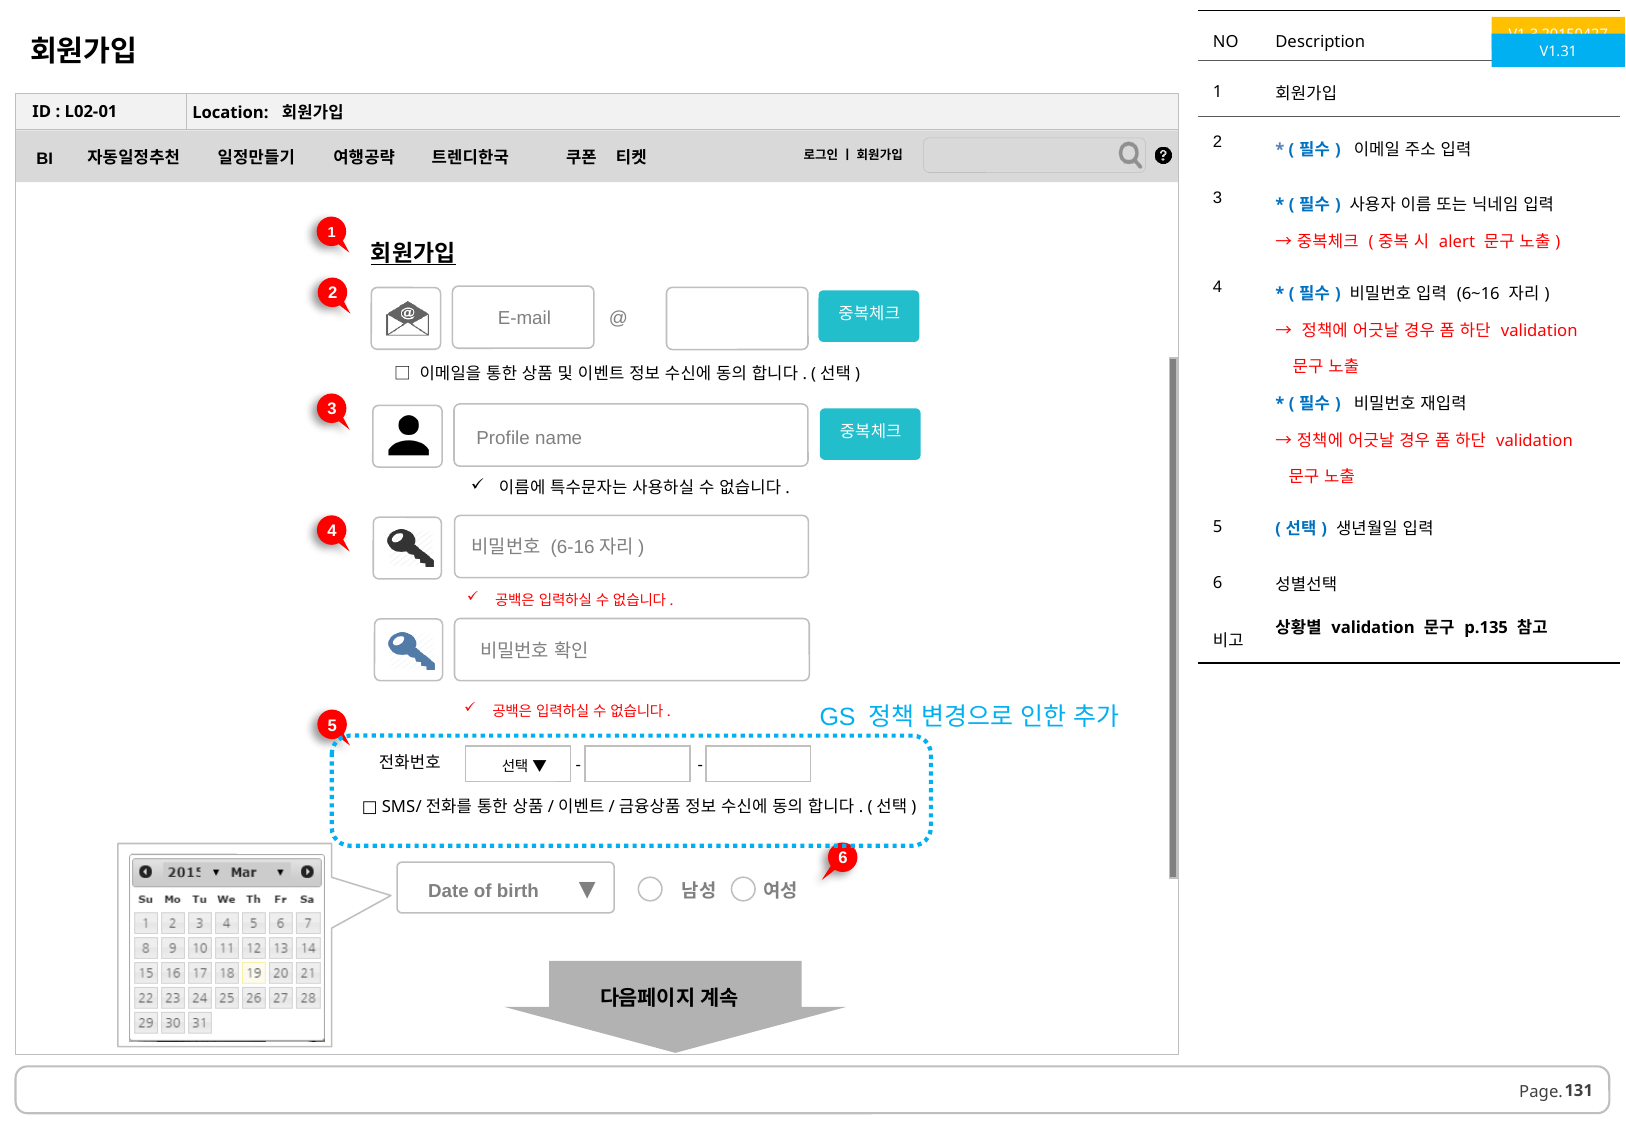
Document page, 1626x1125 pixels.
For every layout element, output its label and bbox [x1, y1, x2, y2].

text_box [452, 583, 689, 616]
picture [1153, 145, 1173, 165]
picture [129, 853, 325, 1042]
text_box [371, 285, 649, 350]
table_header [1198, 11, 1620, 60]
text_box [666, 287, 808, 350]
table_cell [1198, 61, 1620, 116]
text_box [373, 515, 809, 579]
text_box [316, 216, 350, 253]
text_box [374, 618, 810, 681]
text_box [115, 692, 1135, 1049]
text_box [316, 515, 350, 552]
text_box [396, 861, 615, 915]
text_box [379, 355, 876, 391]
text_box [1490, 15, 1625, 69]
table_cell [1198, 117, 1620, 662]
text_box [818, 290, 920, 343]
text_box [356, 231, 471, 274]
text_box [502, 958, 849, 1055]
text_box [638, 877, 662, 901]
text_box [456, 469, 805, 505]
text_box [372, 403, 809, 468]
text_box [26, 93, 989, 129]
text_box [1169, 358, 1178, 878]
text_box [317, 277, 351, 314]
text_box [449, 694, 686, 727]
text_box [667, 871, 814, 910]
slide_number [1228, 1079, 1608, 1105]
text_box [819, 408, 921, 461]
text_box [316, 393, 350, 430]
text_box [15, 10, 695, 91]
